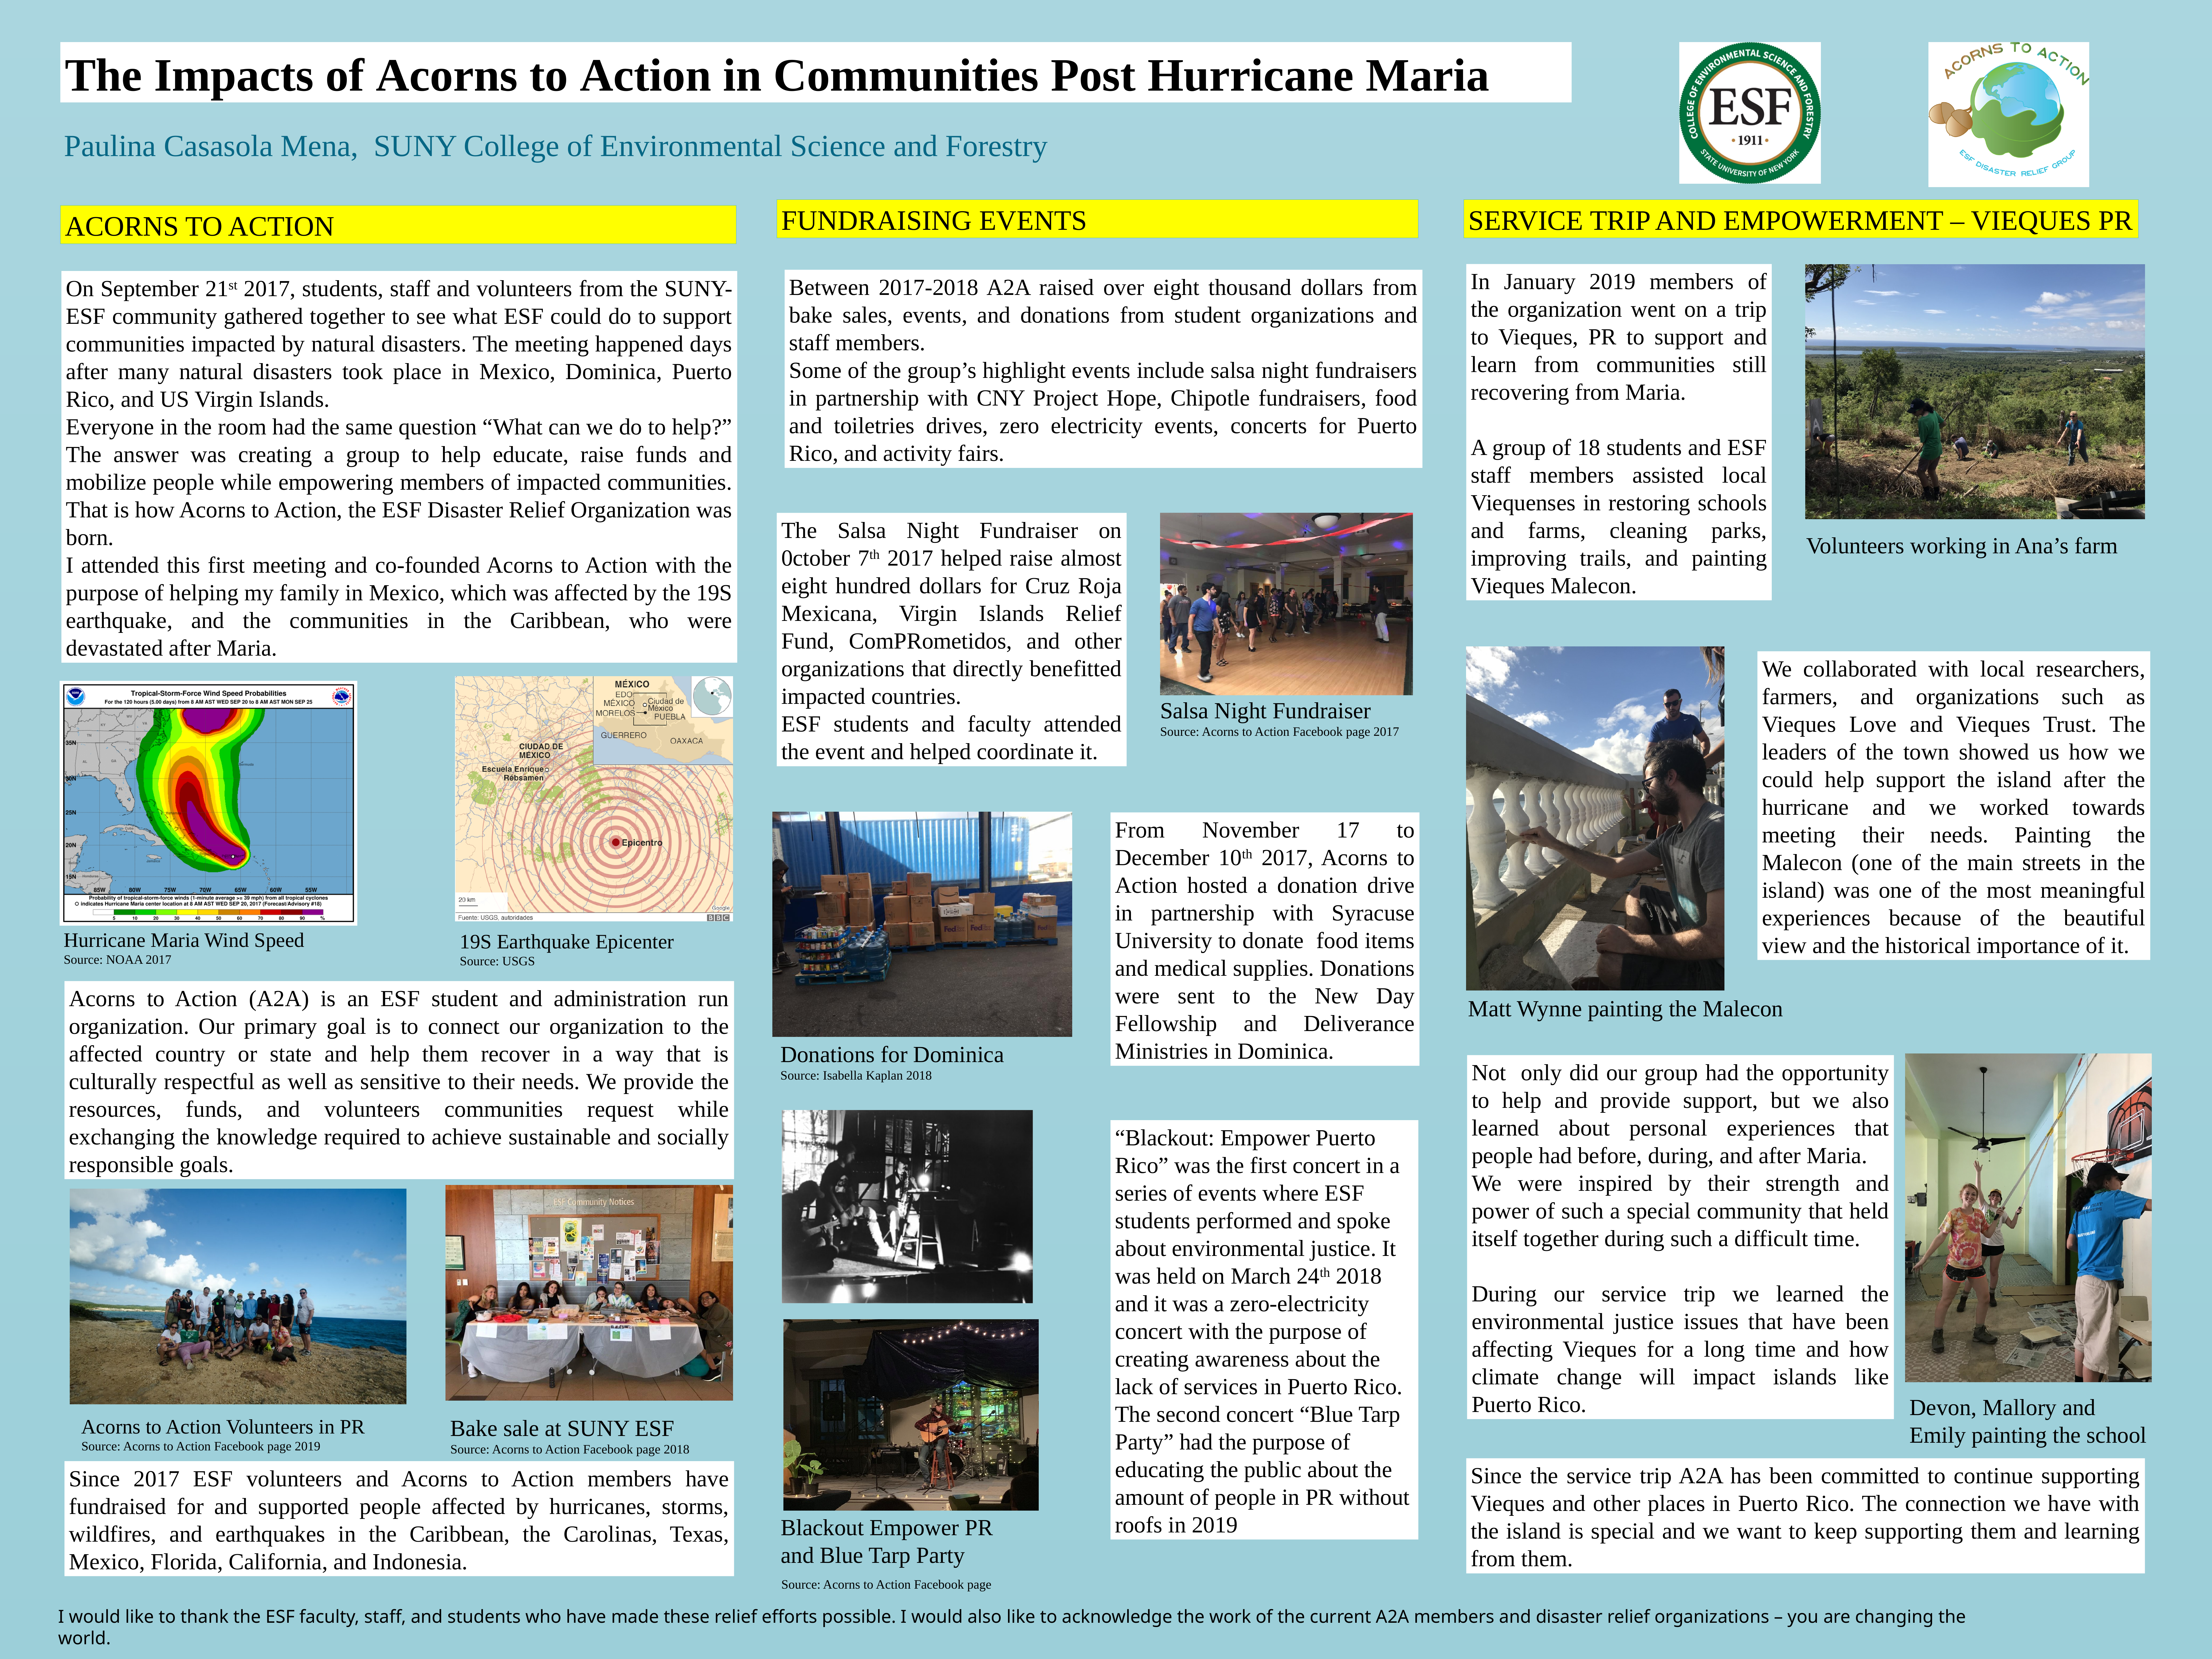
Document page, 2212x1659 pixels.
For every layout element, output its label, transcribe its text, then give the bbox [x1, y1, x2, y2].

text_box “Blackout: Empower Puerto Rico” was the first concert in a series of events where ESF students performed and spoke about environmental justice. It was held on March 24th 2018 and it was a zero-electricity concert with the purpose of creating awareness about the lack of services in Puerto Rico. The second concert “Blue Tarp Party” had the purpose of educating the public about the amount of people in PR without roofs in 2019 [1110, 1120, 1418, 1539]
picture [1928, 42, 2089, 187]
picture [314, 1333, 320, 1335]
picture [445, 1185, 733, 1401]
text_box 19S Earthquake Epicenter Source: USGS [455, 926, 733, 970]
text_box In January 2019 members of the organization went on a trip to Vieques, PR to support and learn from communities still recovering from Maria. A group of 18 students and ESF staff members assisted local Viequenses in restoring schools and farms, cleaning parks, improving trails, and painting Vieques Malecon. [1466, 264, 1772, 600]
text_box Donations for Dominica Source: Isabella Kaplan 2018 [776, 1037, 1058, 1084]
picture [396, 1348, 399, 1351]
picture [455, 676, 733, 921]
text_box Paulina Casasola Mena, SUNY College of Environmental Science and Forestry [60, 123, 1679, 165]
picture [380, 1341, 382, 1342]
picture [350, 1337, 354, 1339]
picture [1160, 513, 1413, 695]
picture [386, 1343, 397, 1346]
picture [364, 1337, 370, 1339]
picture [357, 1333, 361, 1335]
text_box From November 17 to December 10th 2017, Acorns to Action hosted a donation drive in partnership with Syracuse University to donate food items and medical supplies. Donations were sent to the New Day Fellowship and Deliverance Ministries in Dominica. [1110, 812, 1420, 1066]
picture [398, 1338, 402, 1339]
text_box Salsa Night Fundraiser Source: Acorns to Action Facebook page 2017 [1155, 693, 1407, 741]
text_box Since 2017 ESF volunteers and Acorns to Action members have fundraised for and supported people affected by hurricanes, storms, wildfires, and earthquakes in the Caribbean, the Carolinas, Texas, Mexico, Florida, California, and Indonesia. [64, 1461, 734, 1576]
picture [772, 812, 1072, 1037]
text_box Source: Acorns to Action Facebook page [777, 1574, 1049, 1594]
text_box Since the service trip A2A has been committed to continue supporting Vieques and other places in Puerto Rico. The connection we have with the island is special and we want to keep supporting them and learning from them. [1466, 1458, 2145, 1574]
text_box FUNDRAISING EVENTS [777, 199, 1418, 238]
text_box Acorns to Action Volunteers in PR Source: Acorns to Action Facebook page 2019 [76, 1411, 406, 1456]
text_box The Impacts of Acorns to Action in Communities Post Hurricane Maria [60, 42, 1572, 103]
picture [782, 1081, 1039, 1511]
picture [384, 1337, 386, 1339]
text_box Devon, Mallory and Emily painting the school [1905, 1390, 2160, 1450]
picture [59, 681, 357, 926]
text_box Blackout Empower PR and Blue Tarp Party [776, 1510, 1031, 1570]
picture [329, 1338, 339, 1342]
text_box I would like to thank the ESF faculty, staff, and students who have made these relief efforts possible. I would also like to acknowledge the work of the current A2A members and disaster relief organizations – you are changing the world. [53, 1602, 1977, 1650]
text_box Matt Wynne painting the Malecon [1463, 991, 1802, 1023]
text_box The Salsa Night Fundraiser on 0ctober 7th 2017 helped raise almost eight hundred dollars for Cruz Roja Mexicana, Virgin Islands Relief Fund, ComPRometidos, and other organizations that directly benefitted impacted countries. ESF students and faculty attended the event and helped coordinate it. [777, 513, 1127, 767]
text_box Hurricane Maria Wind Speed Source: NOAA 2017 [59, 924, 352, 969]
text_box We collaborated with local researchers, farmers, and organizations such as Vieques Love and Vieques Trust. The leaders of the town showed us how we could help support the island after the hurricane and we worked towards meeting their needs. Painting the Malecon (one of the main streets in the island) was one of the most meaningful experiences because of the beautiful view and the historical importance of it. [1757, 651, 2150, 960]
picture [394, 1338, 397, 1339]
picture [1905, 1053, 2152, 1382]
picture [1805, 264, 2145, 519]
picture [1679, 42, 1821, 184]
picture [398, 1343, 402, 1345]
text_box Between 2017-2018 A2A raised over eight thousand dollars from bake sales, events, and donations from student organizations and staff members. Some of the group’s highlight events include salsa night fundraisers in partnership with CNY Project Hope, Chipotle fundraisers, food and toiletries drives, zero electricity events, concerts for Puerto Rico, and activity fairs. [785, 270, 1422, 468]
picture [70, 1189, 406, 1404]
text_box SERVICE TRIP AND EMPOWERMENT – VIEQUES PR [1464, 199, 2139, 238]
text_box On September 21st 2017, students, staff and volunteers from the SUNY-ESF community gathered together to see what ESF could do to support communities impacted by natural disasters. The meeting happened days after many natural disasters took place in Mexico, Dominica, Puerto Rico, and US Virgin Islands. Everyone in the room had the same question “What can we do to help?” The answer was creating a group to help educate, raise funds and mobilize people while empowering members of impacted communities. That is how Acorns to Action, the ESF Disaster Relief Organization was born. I attended this first meeting and co-founded Acorns to Action with the purpose of helping my family in Mexico, which was affected by the 19S earthquake, and the communities in the Caribbean, who were devastated after Maria. [61, 271, 737, 663]
text_box Not only did our group had the opportunity to help and provide support, but we also learned about personal experiences that people had before, during, and after Maria. We were inspired by their strength and power of such a special community that held itself together during such a difficult time. During our service trip we learned the environmental justice issues that have been affecting Vieques for a long time and how climate change will impact islands like Puerto Rico. [1467, 1055, 1894, 1419]
picture [317, 1323, 320, 1324]
picture [399, 1351, 401, 1353]
text_box ACORNS TO ACTION [60, 205, 736, 244]
picture [316, 1337, 324, 1340]
picture [404, 1349, 406, 1351]
text_box Acorns to Action (A2A) is an ESF student and administration run organization. Our primary goal is to connect our organization to the affected country or state and help them recover in a way that is culturally respectful as well as sensitive to their needs. We provide the resources, funds, and volunteers communities request while exchanging the knowledge required to achieve sustainable and socially responsible goals. [64, 981, 734, 1179]
picture [1466, 646, 1724, 990]
text_box Bake sale at SUNY ESF Source: Acorns to Action Facebook page 2018 [445, 1411, 733, 1486]
text_box Volunteers working in Ana’s farm [1802, 528, 2145, 560]
